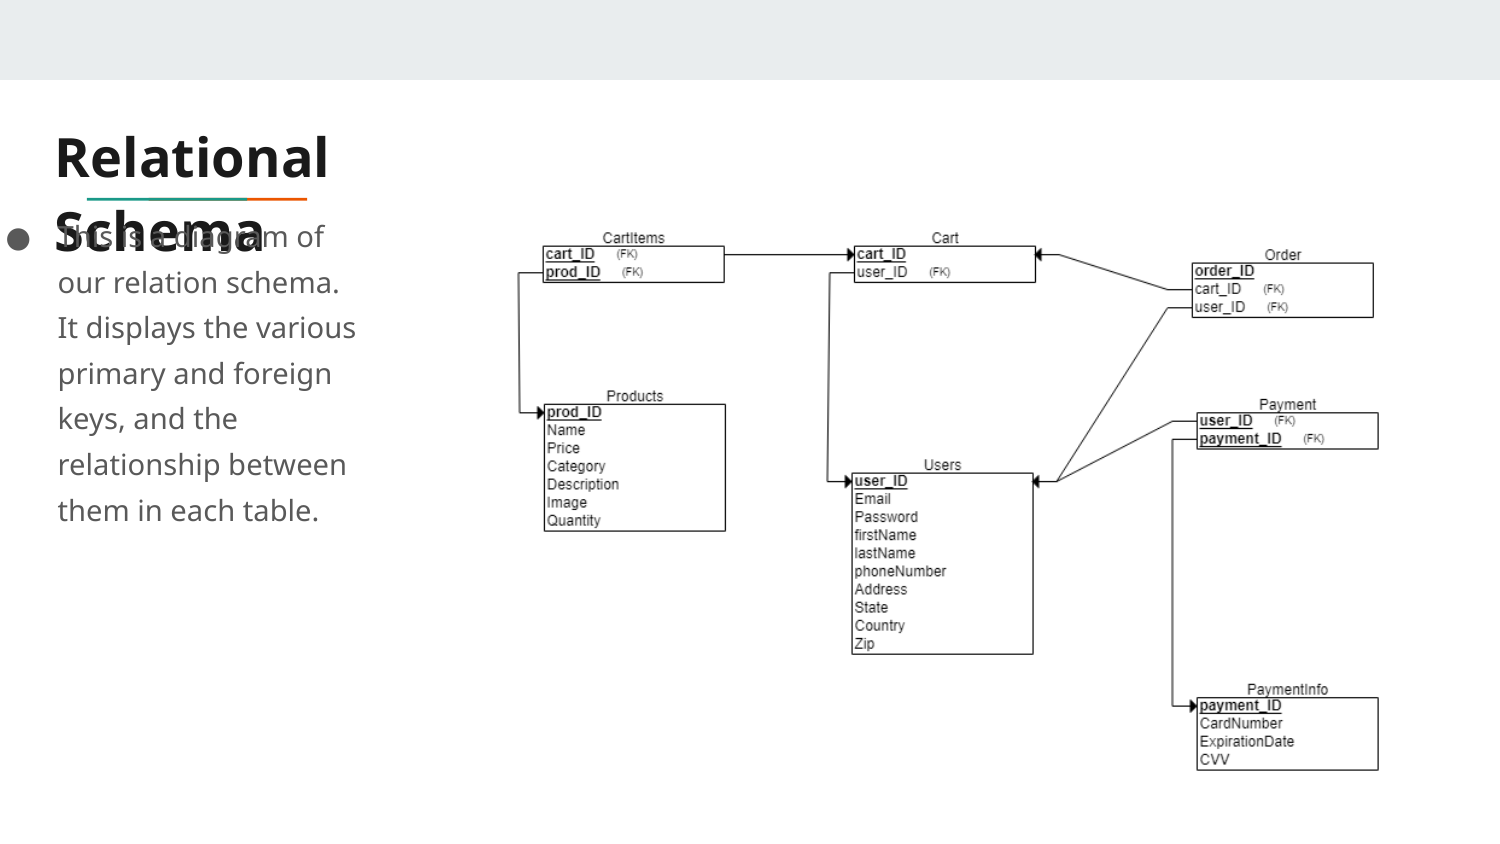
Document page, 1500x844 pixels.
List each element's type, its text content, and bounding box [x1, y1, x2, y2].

title Relational Schema [40, 104, 560, 332]
list This is a diagram of our relation schema. It displays the various primary and foreign keys, and the relationship between them in each table. [0, 195, 374, 695]
picture [486, 194, 1409, 801]
